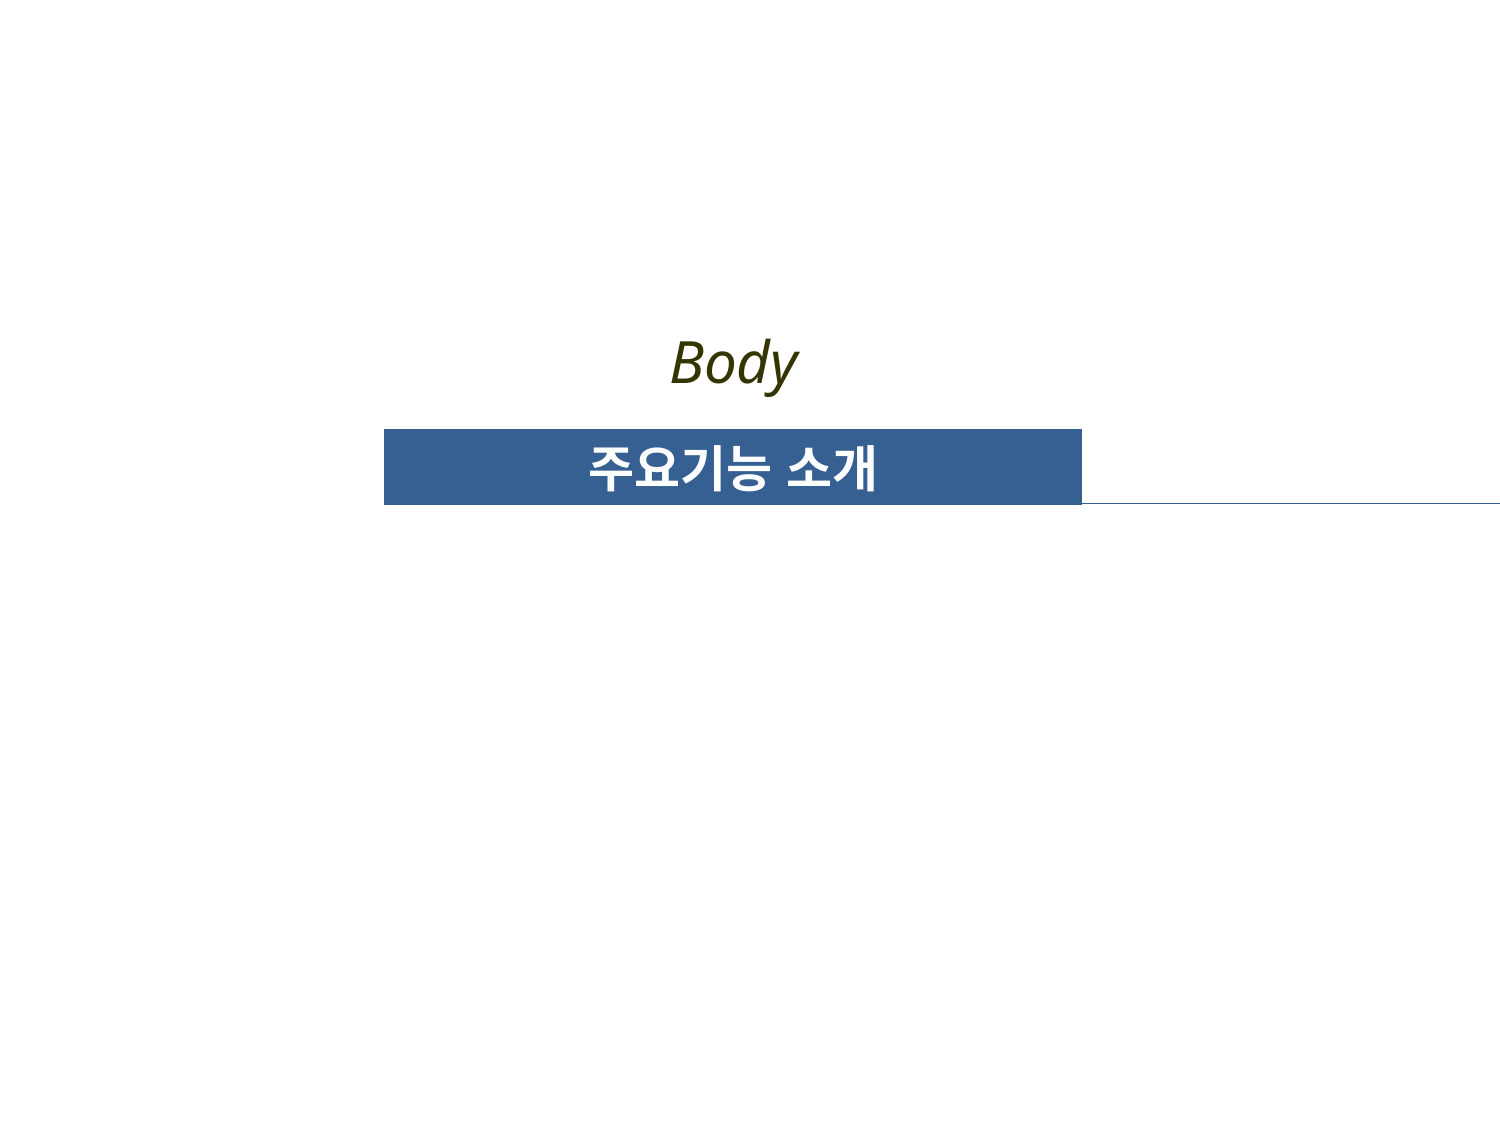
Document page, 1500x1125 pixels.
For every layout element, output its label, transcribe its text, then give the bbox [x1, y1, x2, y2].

text_box Body [467, 317, 1000, 403]
text_box 주요기능 소개 [384, 429, 1082, 505]
